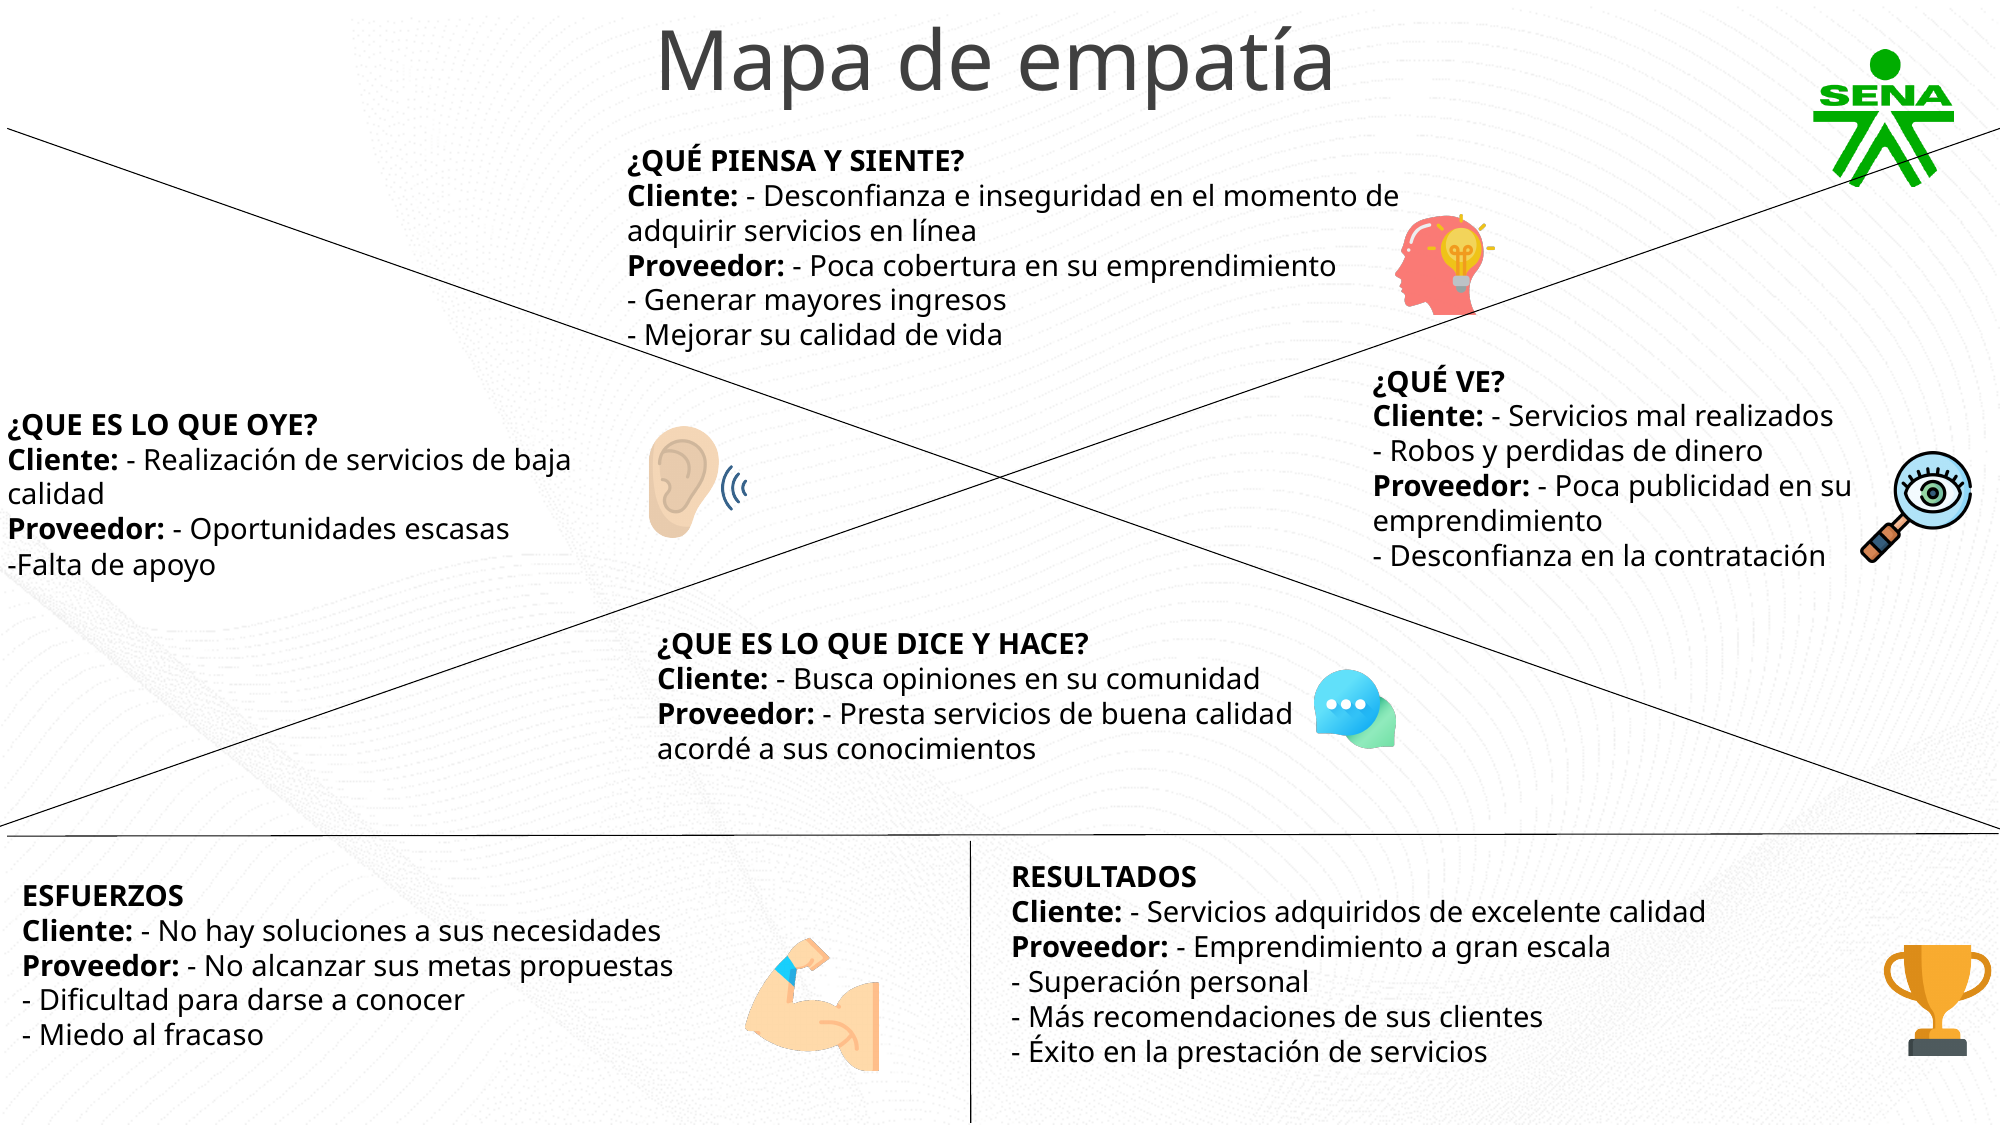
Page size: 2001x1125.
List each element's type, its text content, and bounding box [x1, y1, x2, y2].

text_box ESFUERZOS Cliente: - No hay soluciones a sus necesidades Proveedor: - No alcanzar sus metas propuestas - Dificultad para darse a conocer - Miedo al fracaso [7, 869, 812, 1059]
text_box RESULTADOS Cliente: - Servicios adquiridos de excelente calidad Proveedor: - Emprendimiento a gran escala - Superación personal - Más recomendaciones de sus clientes - Éxito en la prestación de servicios [996, 850, 1912, 1076]
text_box Mapa de empatía [116, 0, 1876, 115]
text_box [7, 833, 1999, 837]
picture [0, 0, 1857, 128]
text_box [0, 128, 2000, 829]
picture [1870, 0, 2000, 128]
picture [0, 829, 2000, 1125]
